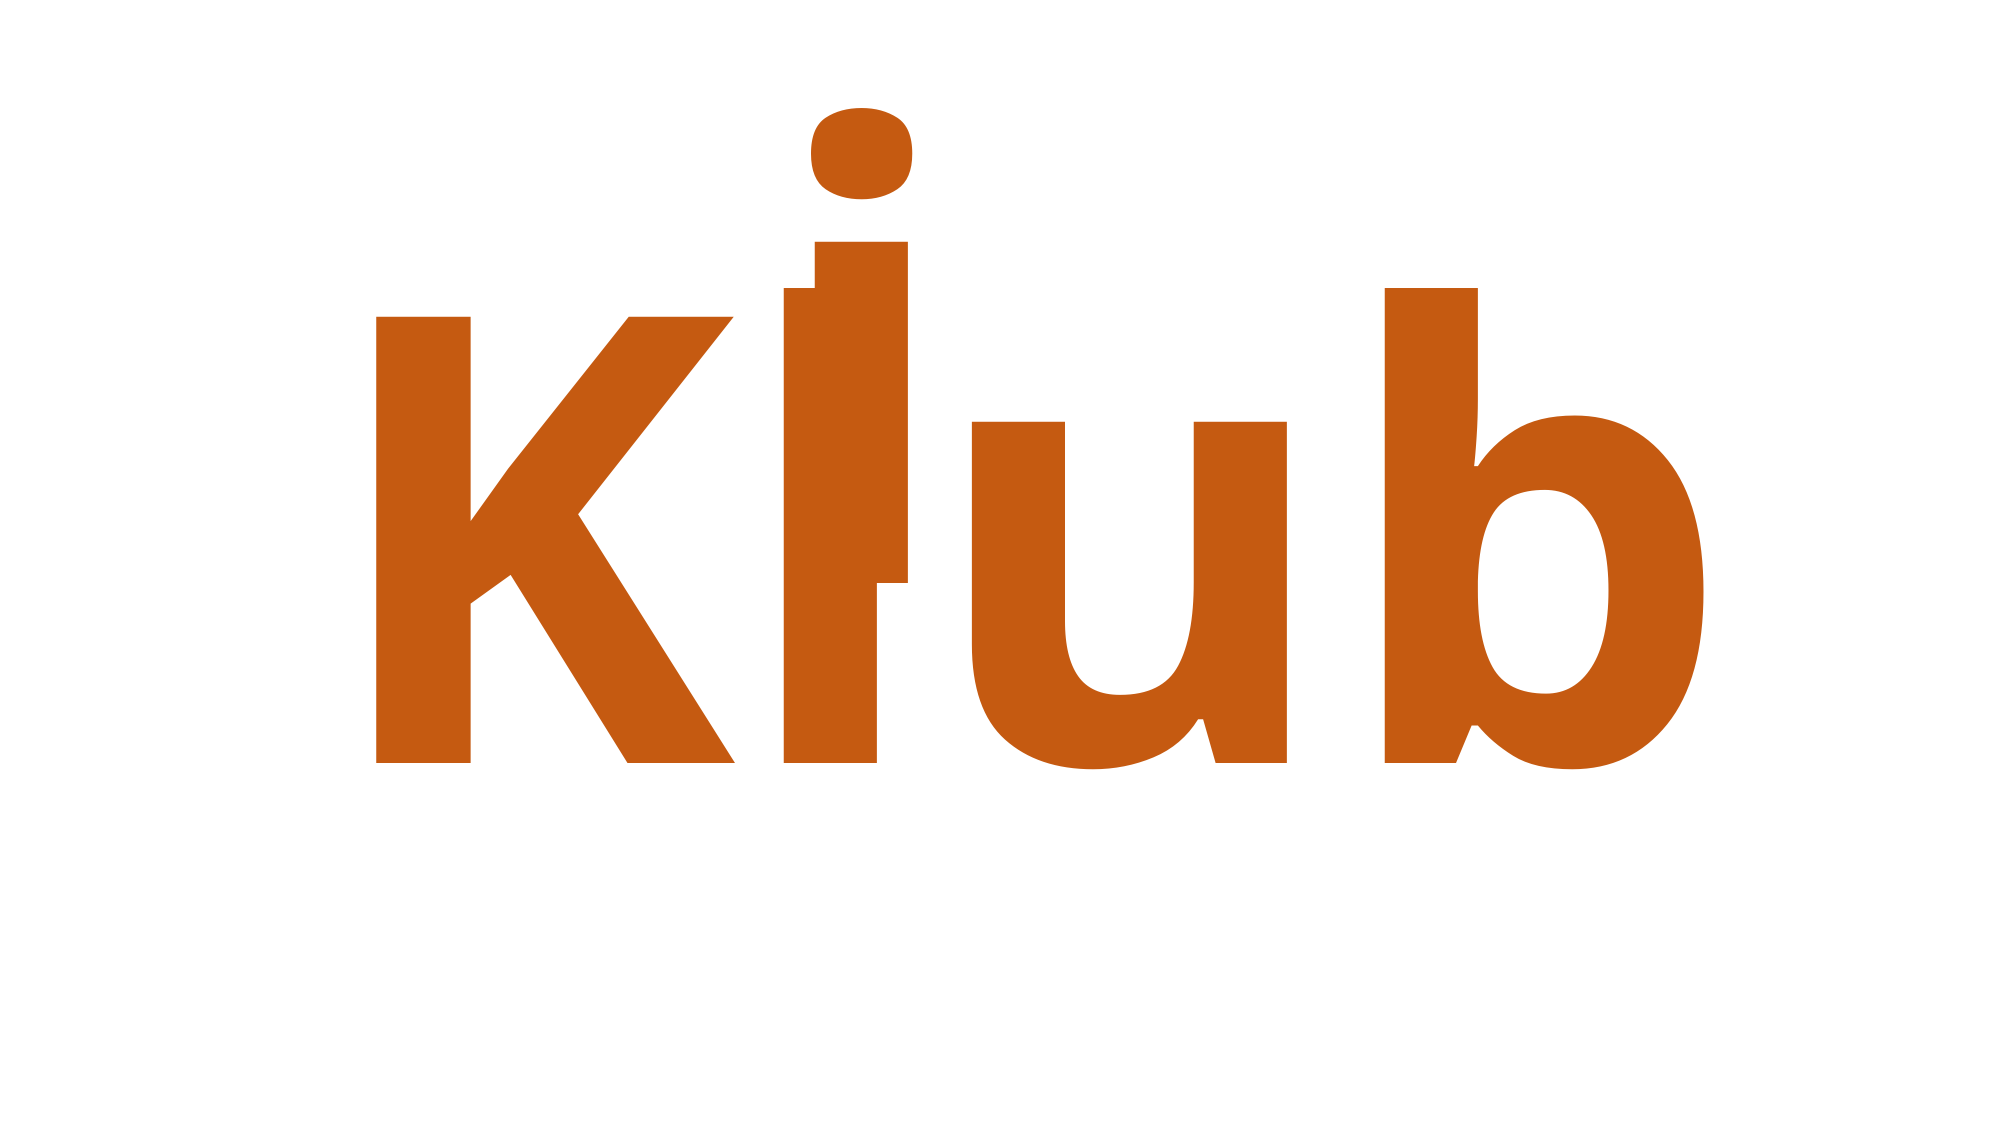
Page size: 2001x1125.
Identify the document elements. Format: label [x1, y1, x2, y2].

text_box [322, 0, 1730, 904]
